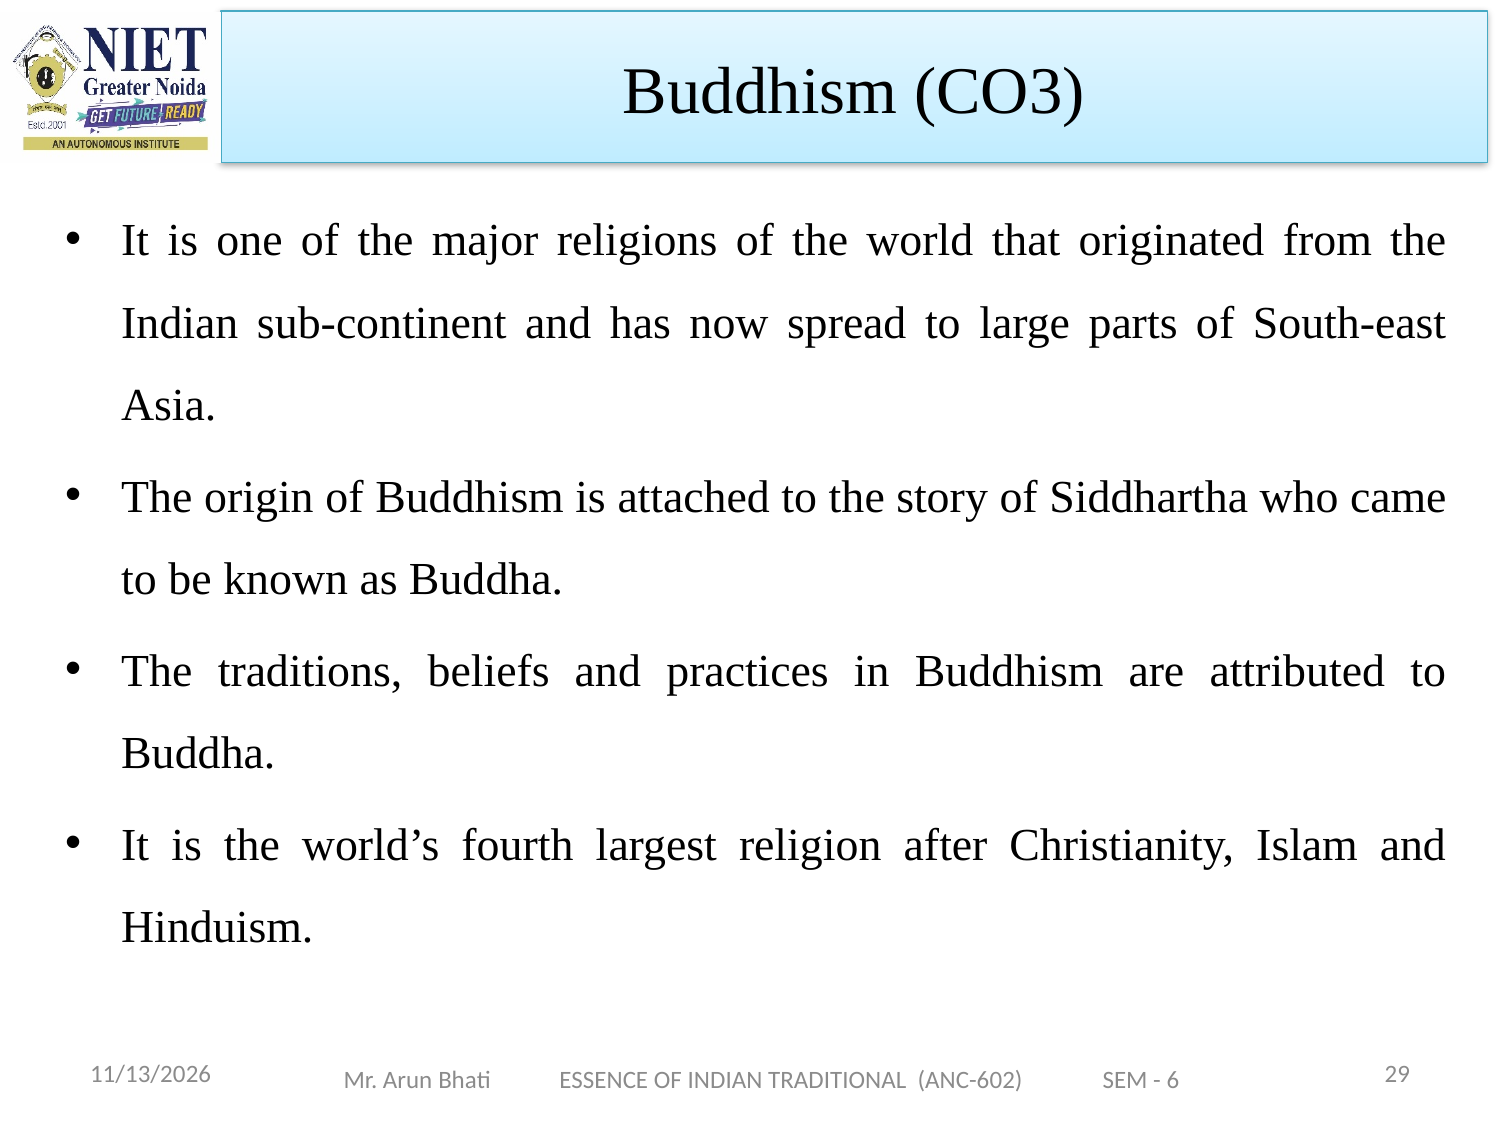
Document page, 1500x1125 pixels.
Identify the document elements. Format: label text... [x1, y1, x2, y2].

footer Mr. Arun Bhati ESSENCE OF INDIAN TRADITIONAL (ANC-602) SEM - 6 [237, 1042, 1288, 1115]
text_box Buddhism (CO3) [220, 10, 1488, 163]
list It is one of the major religions of the world that originated from the Indian sub-continent and has now spread to large parts of South-east Asia. The origin of Buddhism is attached to the story of Siddhartha who came to be known as Buddha. The traditions, beliefs and practices in Buddhism are attributed to Buddha. It is the world’s fourth largest religion after Christianity, Islam and Hinduism. [50, 174, 1463, 1028]
slide_number 29 [1287, 1042, 1425, 1103]
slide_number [75, 1042, 237, 1103]
picture [0, 11, 222, 163]
